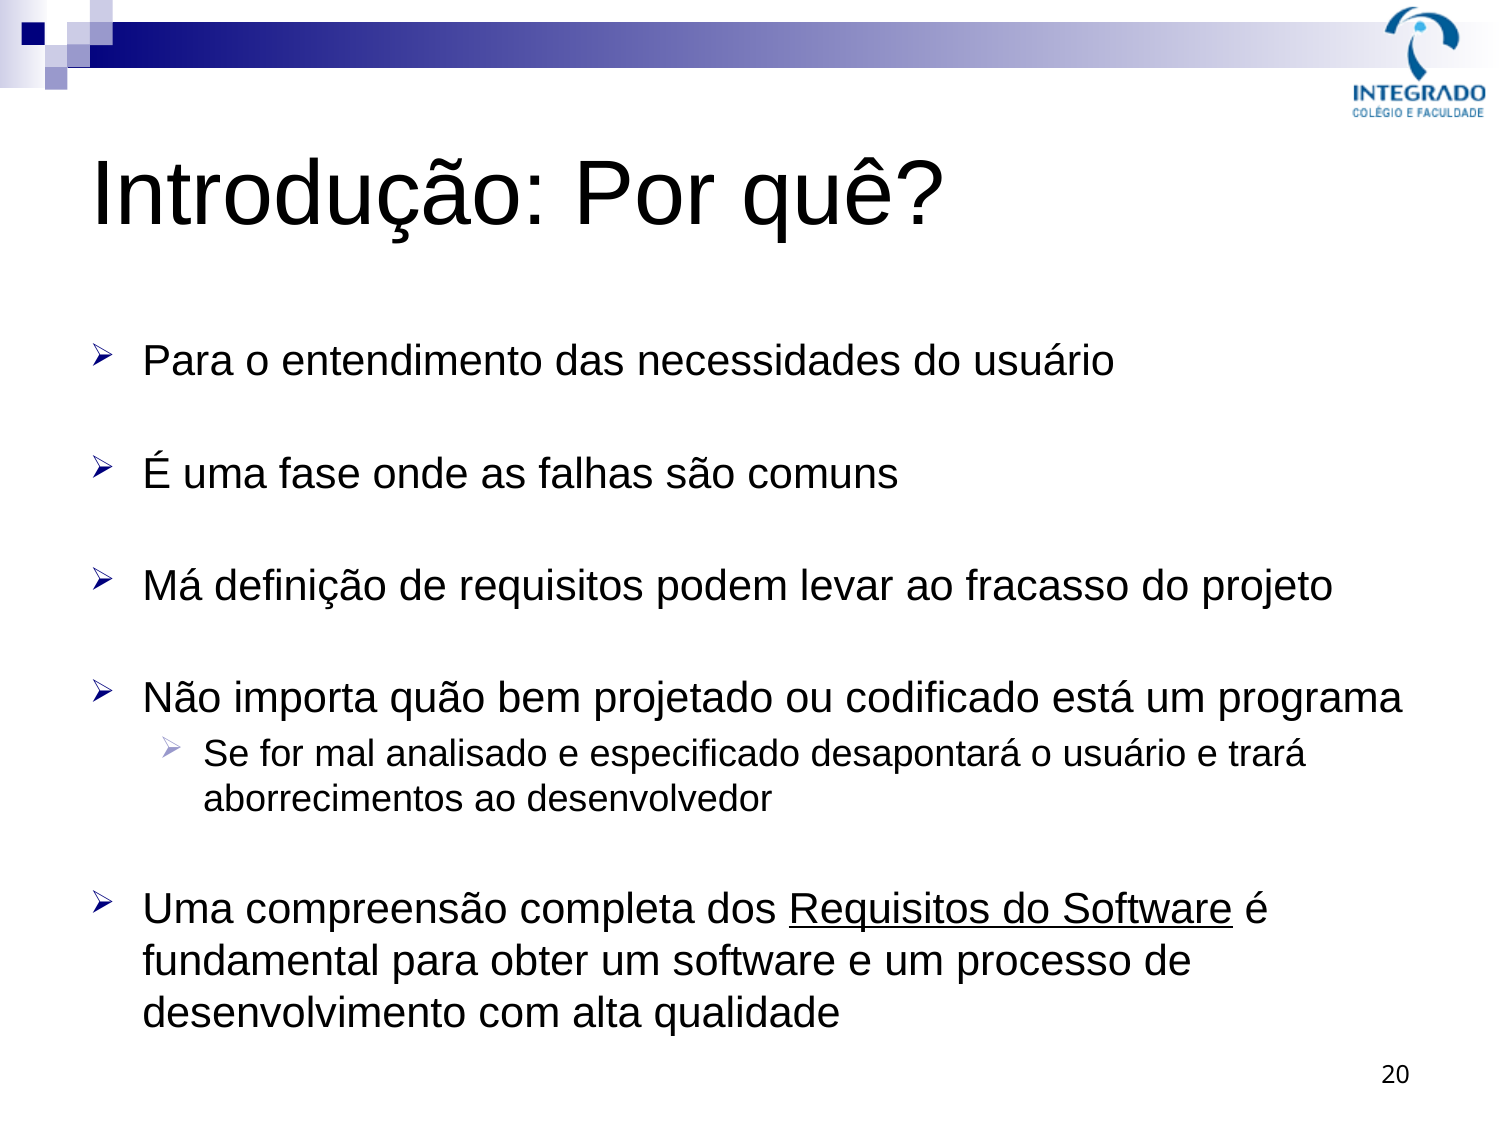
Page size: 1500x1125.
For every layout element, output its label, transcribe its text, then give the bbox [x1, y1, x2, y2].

list Para o entendimento das necessidades do usuário É uma fase onde as falhas são comuns Má definição de requisitos podem levar ao fracasso do projeto Não importa quão bem projetado ou codificado está um programa Se for mal analisado e especificado desapontará o usuário e trará aborrecimentos ao desenvolvedor Uma compreensão completa dos Requisitos do Software é fundamental para obter um software e um processo de desenvolvimento com alta qualidade [75, 324, 1425, 1059]
title Introdução: Por quê? [75, 75, 1425, 300]
picture [1343, 0, 1500, 127]
slide_number 20 [1074, 1024, 1426, 1101]
